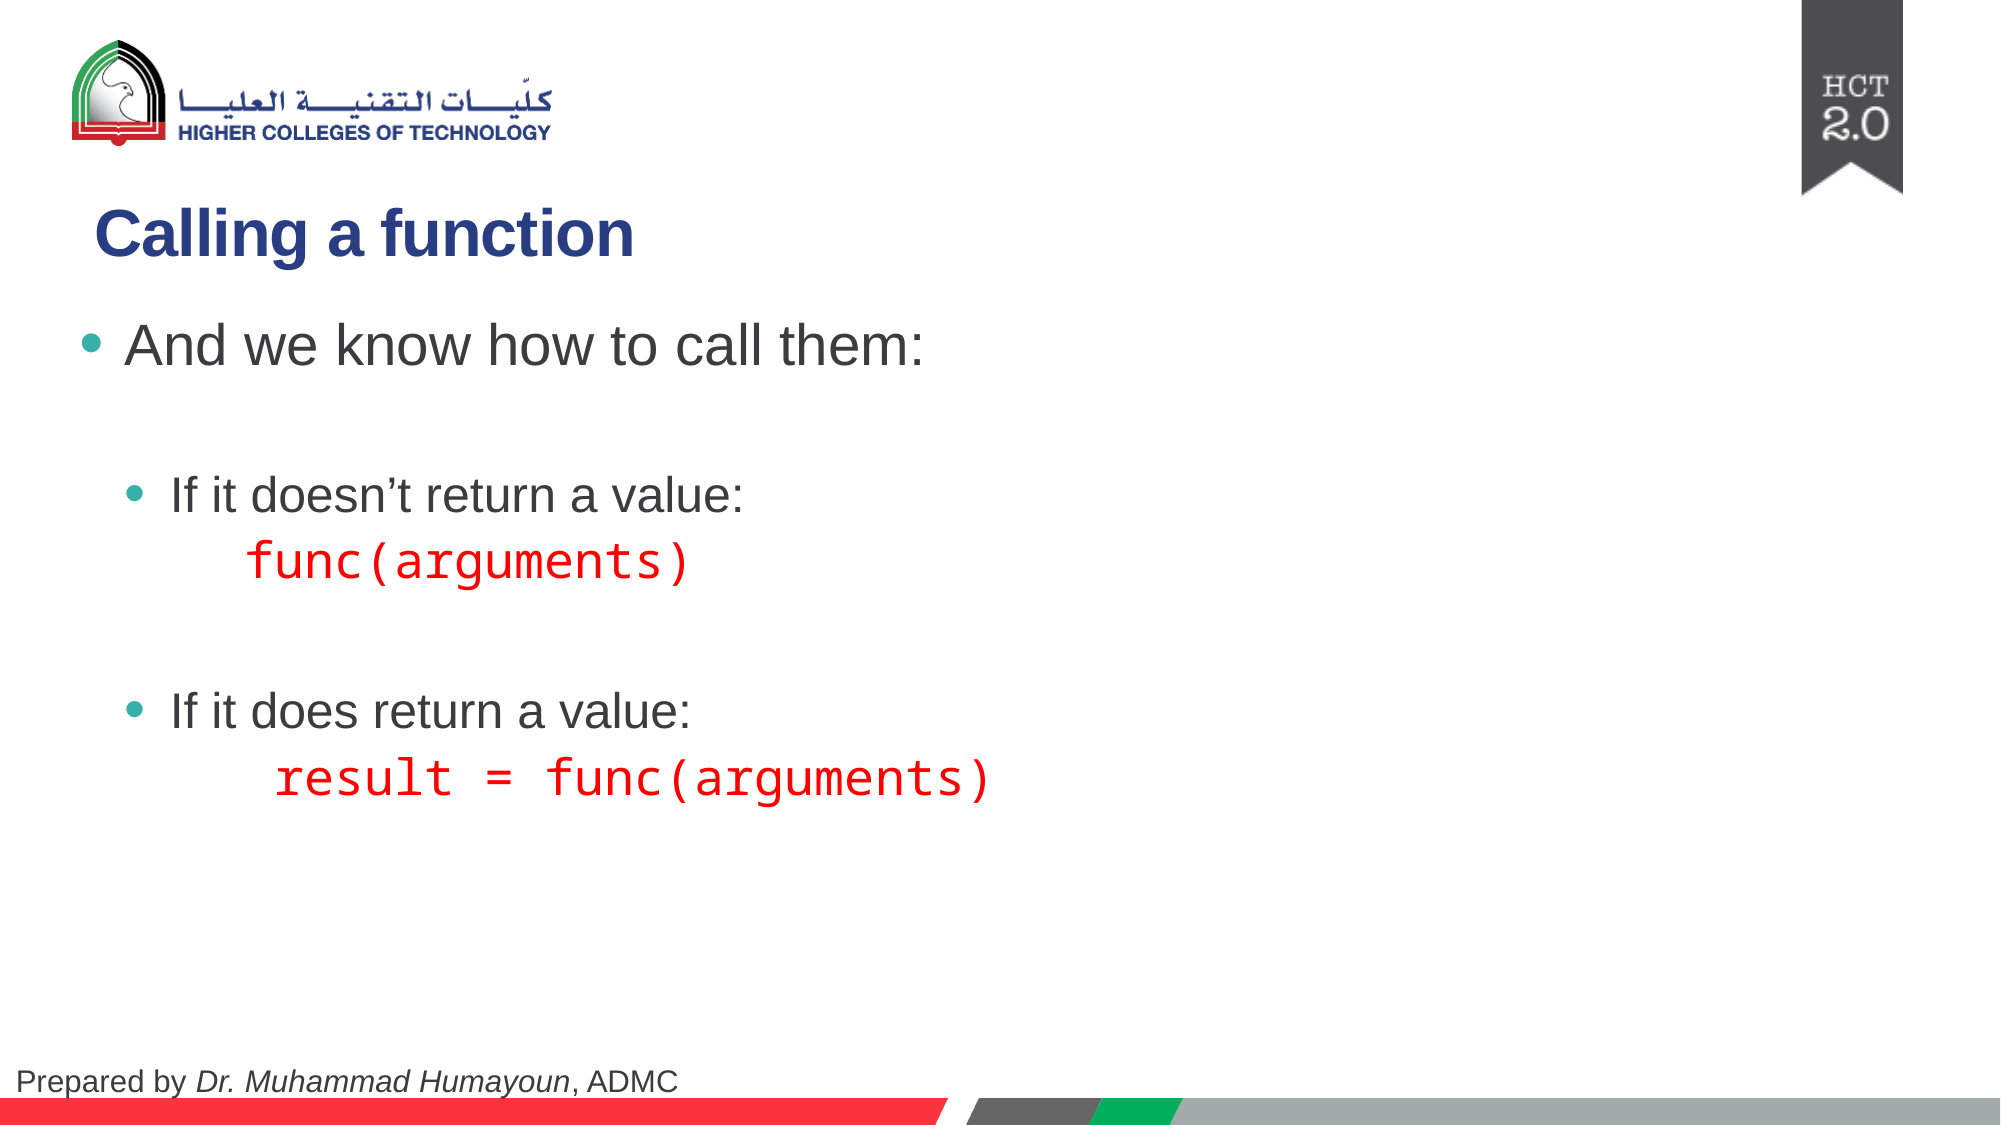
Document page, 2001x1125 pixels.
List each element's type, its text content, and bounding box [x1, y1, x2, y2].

picture [72, 40, 552, 146]
list And we know how to call them: If it doesn’t return a value: func(arguments) If it does return a value: result = func(arguments) [79, 299, 1888, 1057]
title Calling a function [79, 160, 1888, 278]
